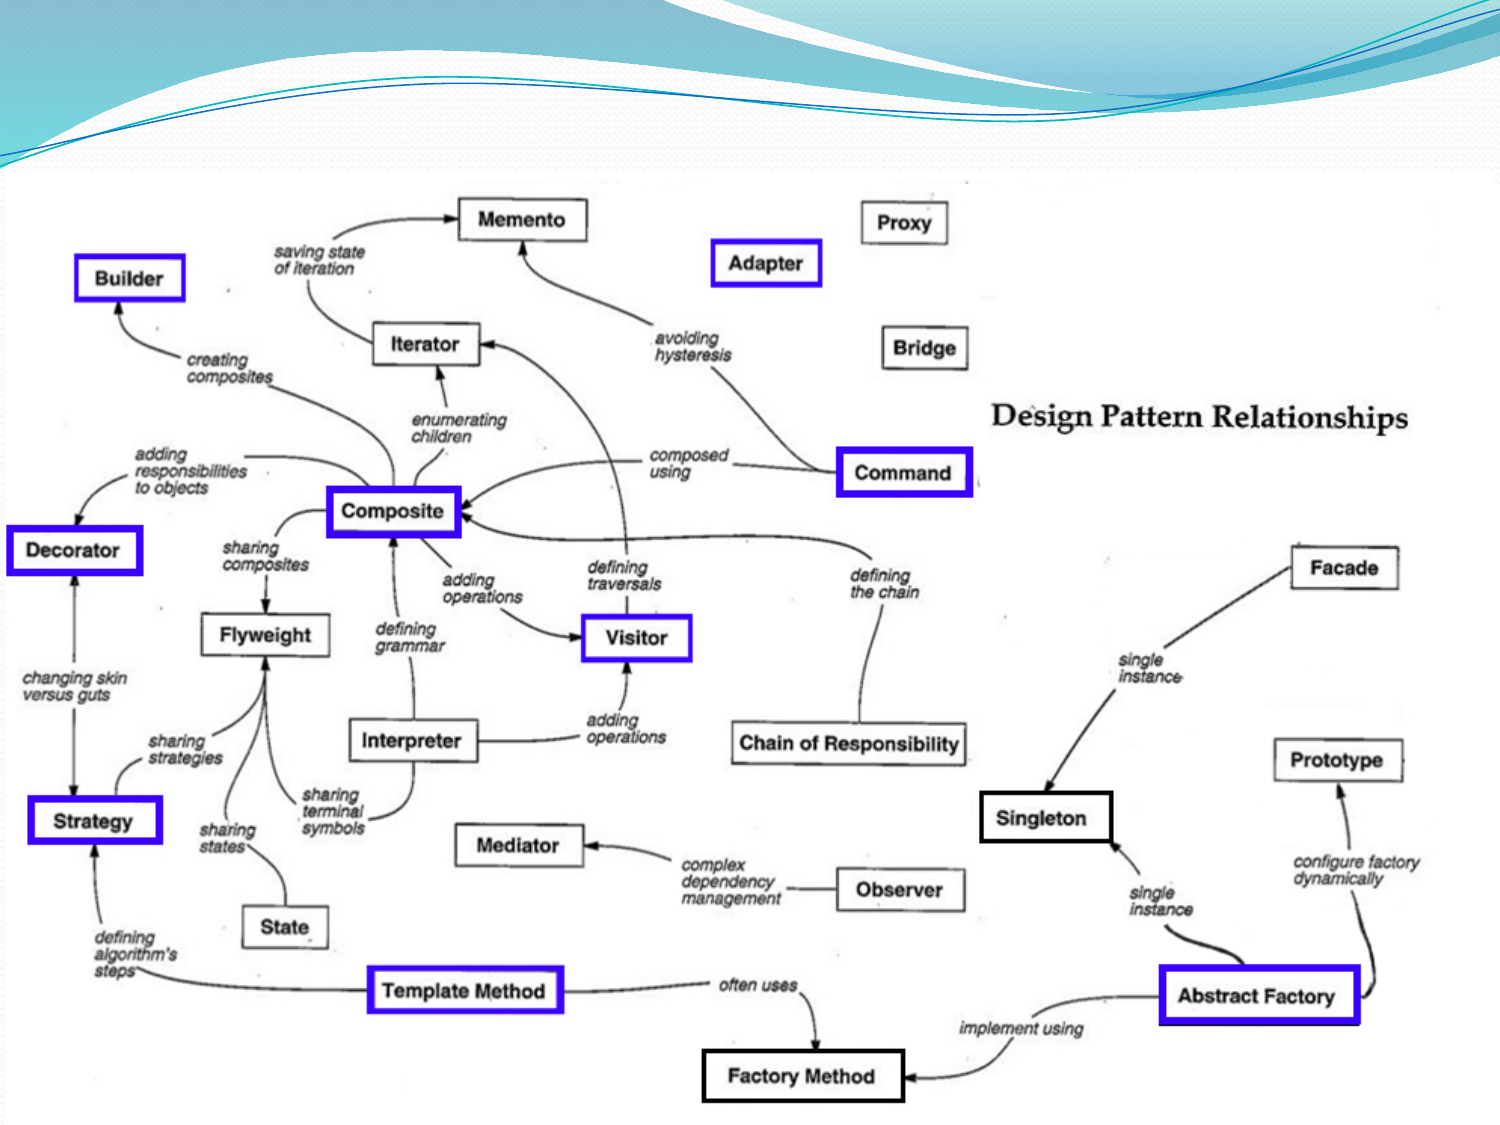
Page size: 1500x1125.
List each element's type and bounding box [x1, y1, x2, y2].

picture [5, 172, 1500, 1125]
